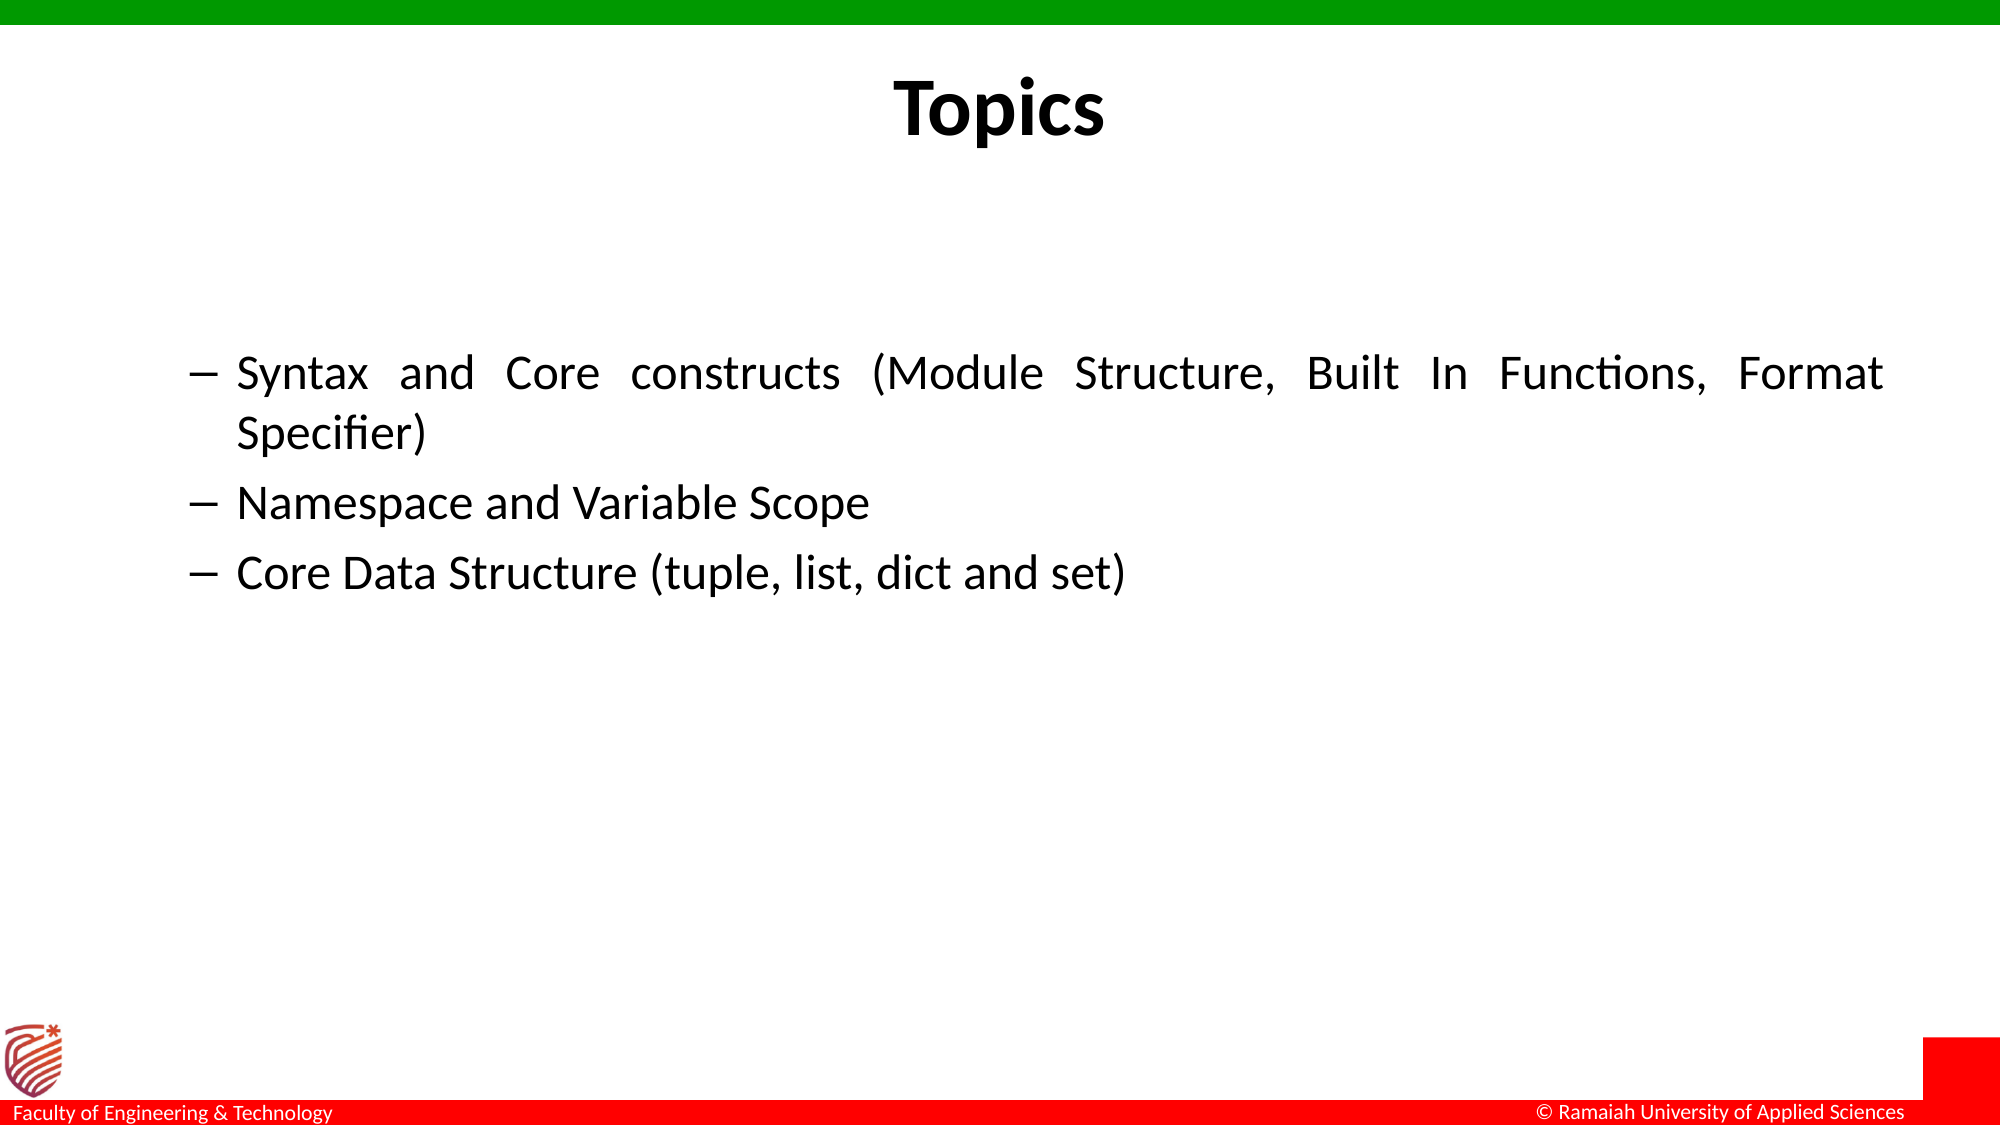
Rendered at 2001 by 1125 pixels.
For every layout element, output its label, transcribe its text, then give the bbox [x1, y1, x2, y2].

title Topics [99, 45, 1900, 233]
picture [0, 1013, 69, 1100]
list Syntax and Core constructs (Module Structure, Built In Functions, Format Specifier) Namespace and Variable Scope Core Data Structure (tuple, list, dict and set) [99, 262, 1900, 1005]
